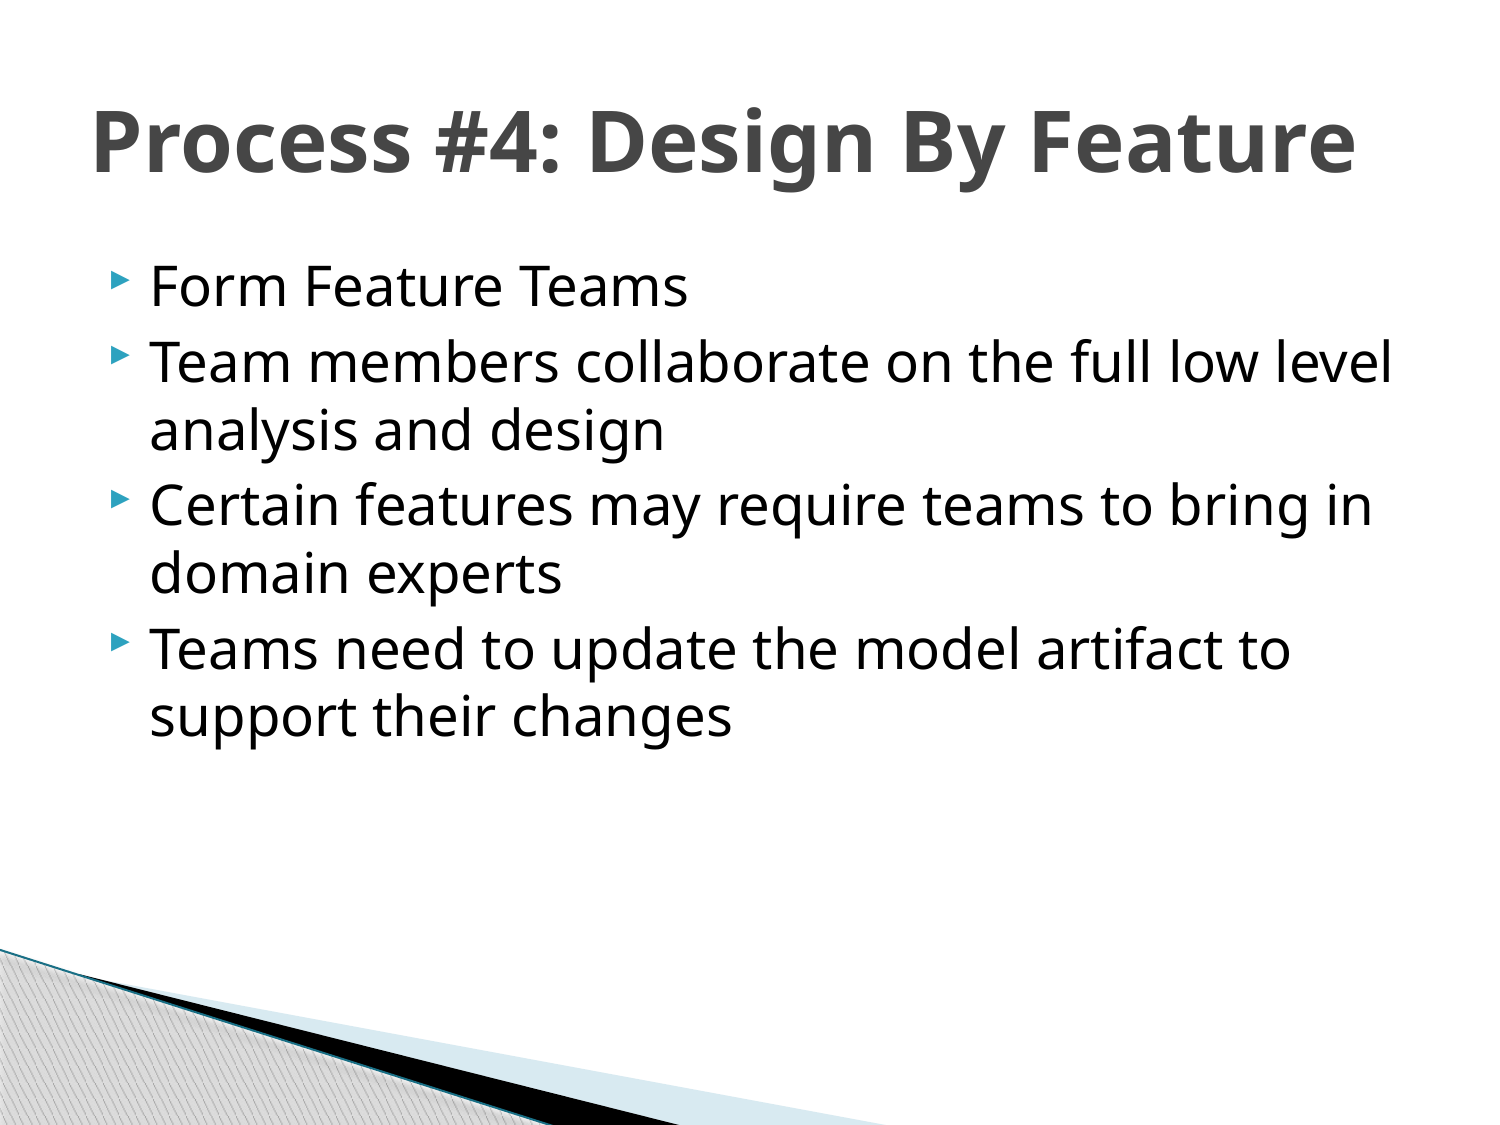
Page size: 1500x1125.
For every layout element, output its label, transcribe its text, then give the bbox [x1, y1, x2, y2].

list Form Feature Teams Team members collaborate on the full low level analysis and design Certain features may require teams to bring in domain experts Teams need to update the model artifact to support their changes [75, 242, 1425, 986]
title Process #4: Design By Feature [75, 45, 1425, 233]
